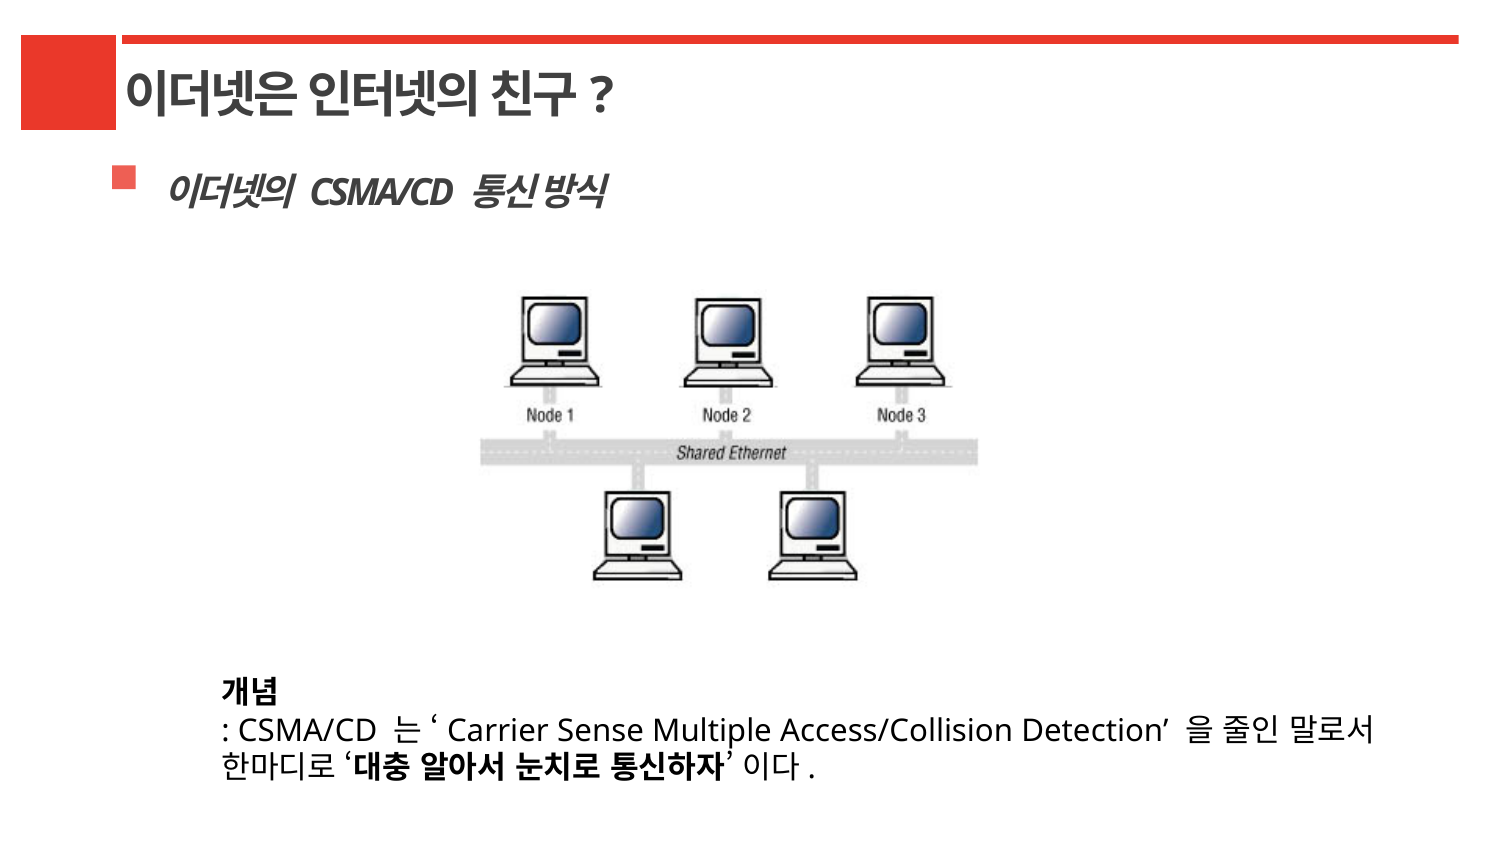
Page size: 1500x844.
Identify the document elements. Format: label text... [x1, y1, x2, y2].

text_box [15, 35, 123, 130]
text_box 이더넷은 인터넷의 친구? [126, 54, 1117, 130]
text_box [111, 160, 1022, 222]
text_box 개념 : CSMA/CD 는 ‘Carrier Sense Multiple Access/Collision Detection’ 을 줄인 말로서 한마디로 ‘대충 알아서 눈치로 통신하자’ 이다. [206, 665, 1447, 793]
picture [465, 289, 1022, 598]
text_box [120, 33, 1461, 46]
